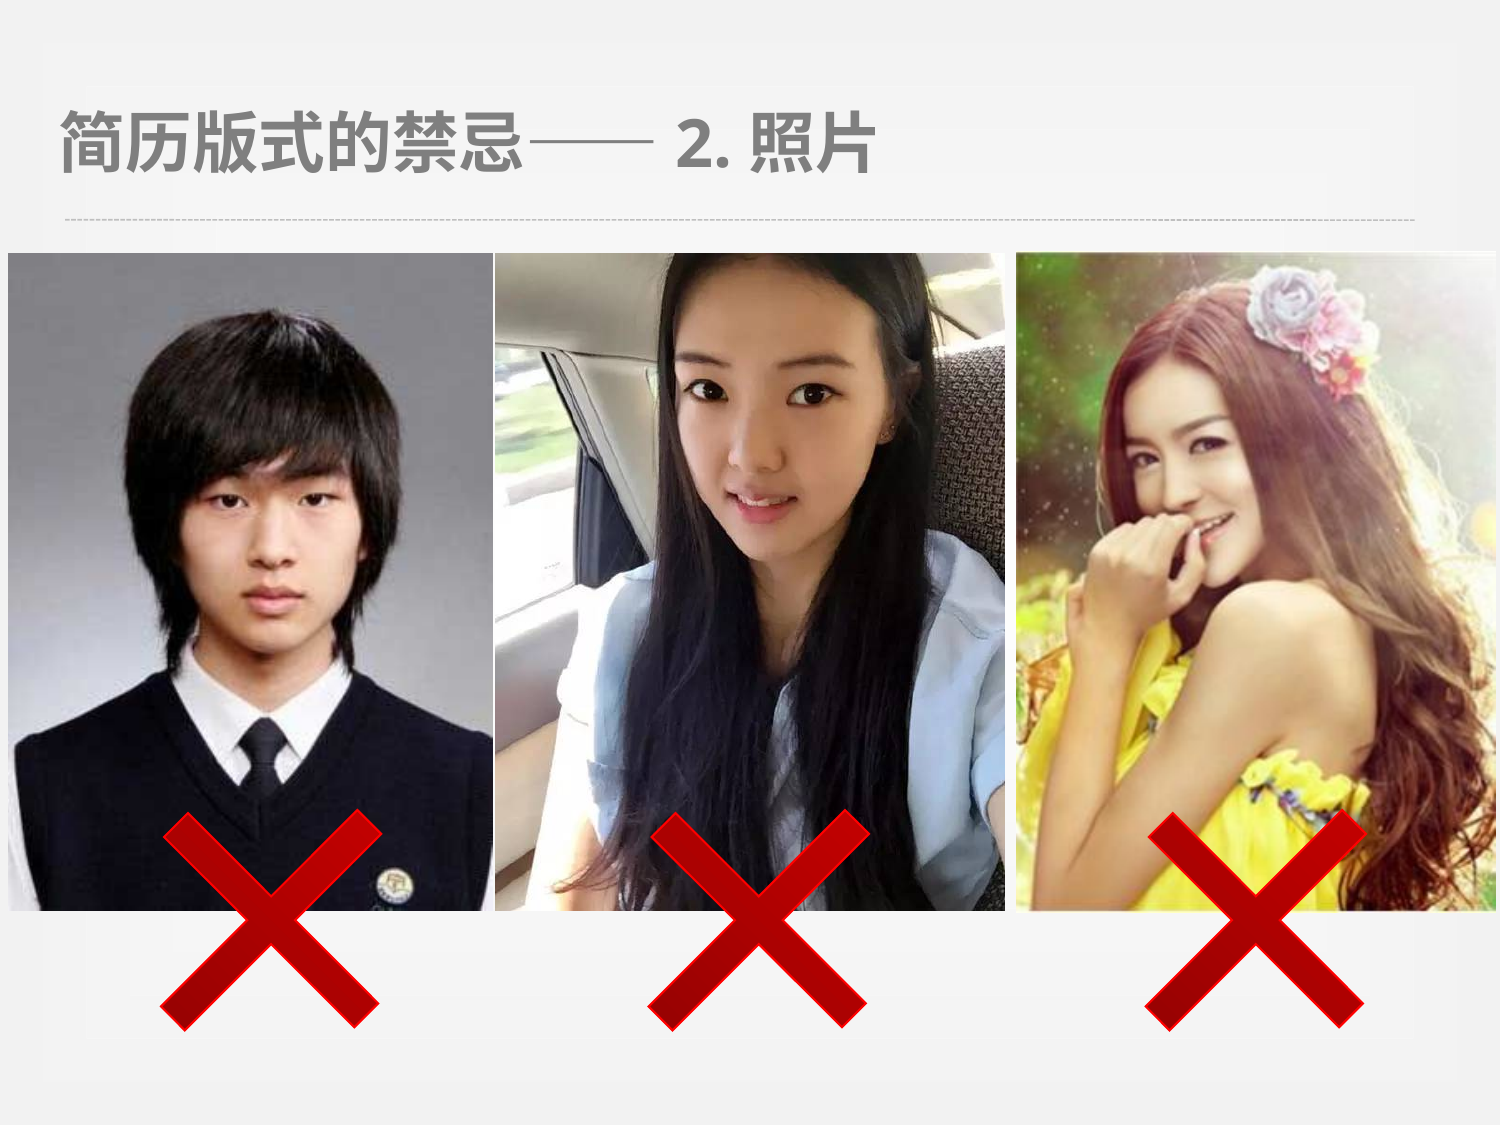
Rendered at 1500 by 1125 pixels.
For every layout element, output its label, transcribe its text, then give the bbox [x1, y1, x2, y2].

text_box [647, 911, 868, 1032]
picture [7, 253, 493, 911]
picture [495, 253, 1005, 911]
text_box [1144, 913, 1365, 1032]
text_box 简历版式的禁忌——2.照片 [43, 85, 897, 188]
text_box [159, 911, 380, 1032]
picture [1016, 251, 1496, 913]
